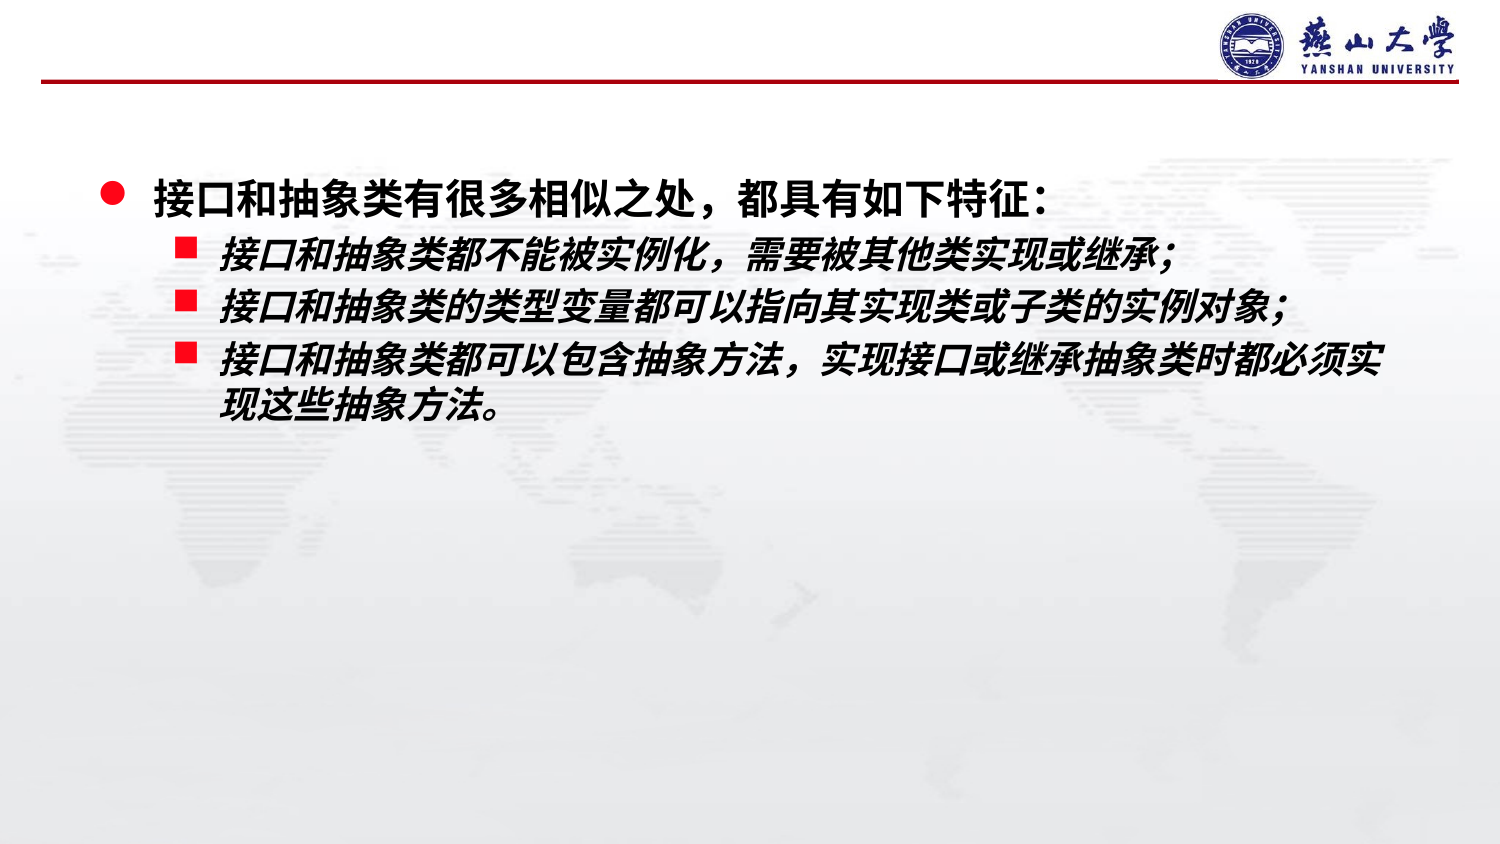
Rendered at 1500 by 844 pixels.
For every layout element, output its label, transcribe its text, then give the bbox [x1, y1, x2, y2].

picture [0, 1, 1500, 844]
list 接口和抽象类有很多相似之处，都具有如下特征： 接口和抽象类都不能被实例化，需要被其他类实现或继承； 接口和抽象类的类型变量都可以指向其实现类或子类的实例对象； 接口和抽象类都可以包含抽象方法，实现接口或继承抽象类时都必须实现这些抽象方法。 [81, 140, 1429, 786]
